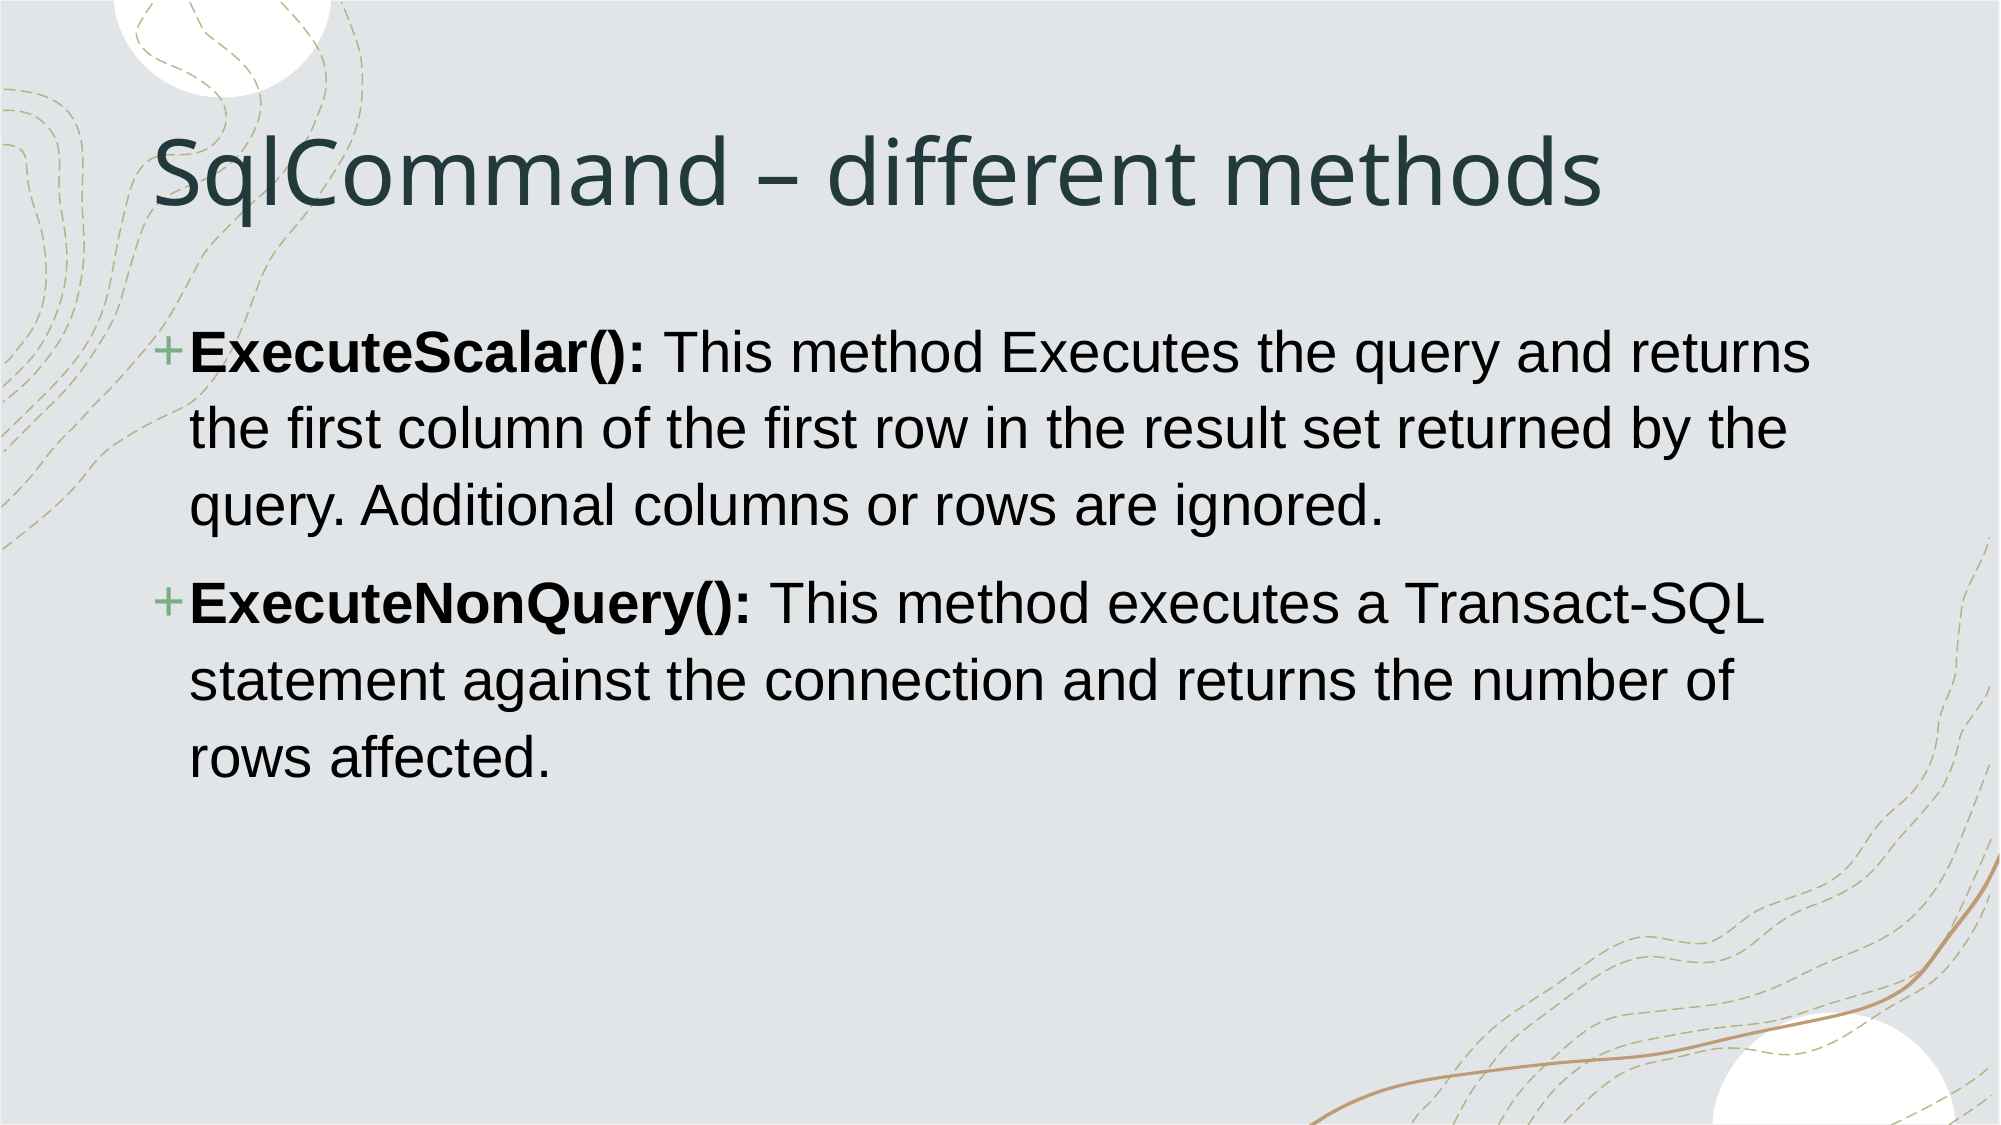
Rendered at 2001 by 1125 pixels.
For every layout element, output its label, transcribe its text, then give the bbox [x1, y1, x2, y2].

list ExecuteScalar(): This method Executes the query and returns the first column of the first row in the result set returned by the query. Additional columns or rows are ignored. ExecuteNonQuery(): This method executes a Transact-SQL statement against the connection and returns the number of rows affected. [137, 299, 1863, 1014]
title SqlCommand – different methods [137, 59, 1863, 278]
